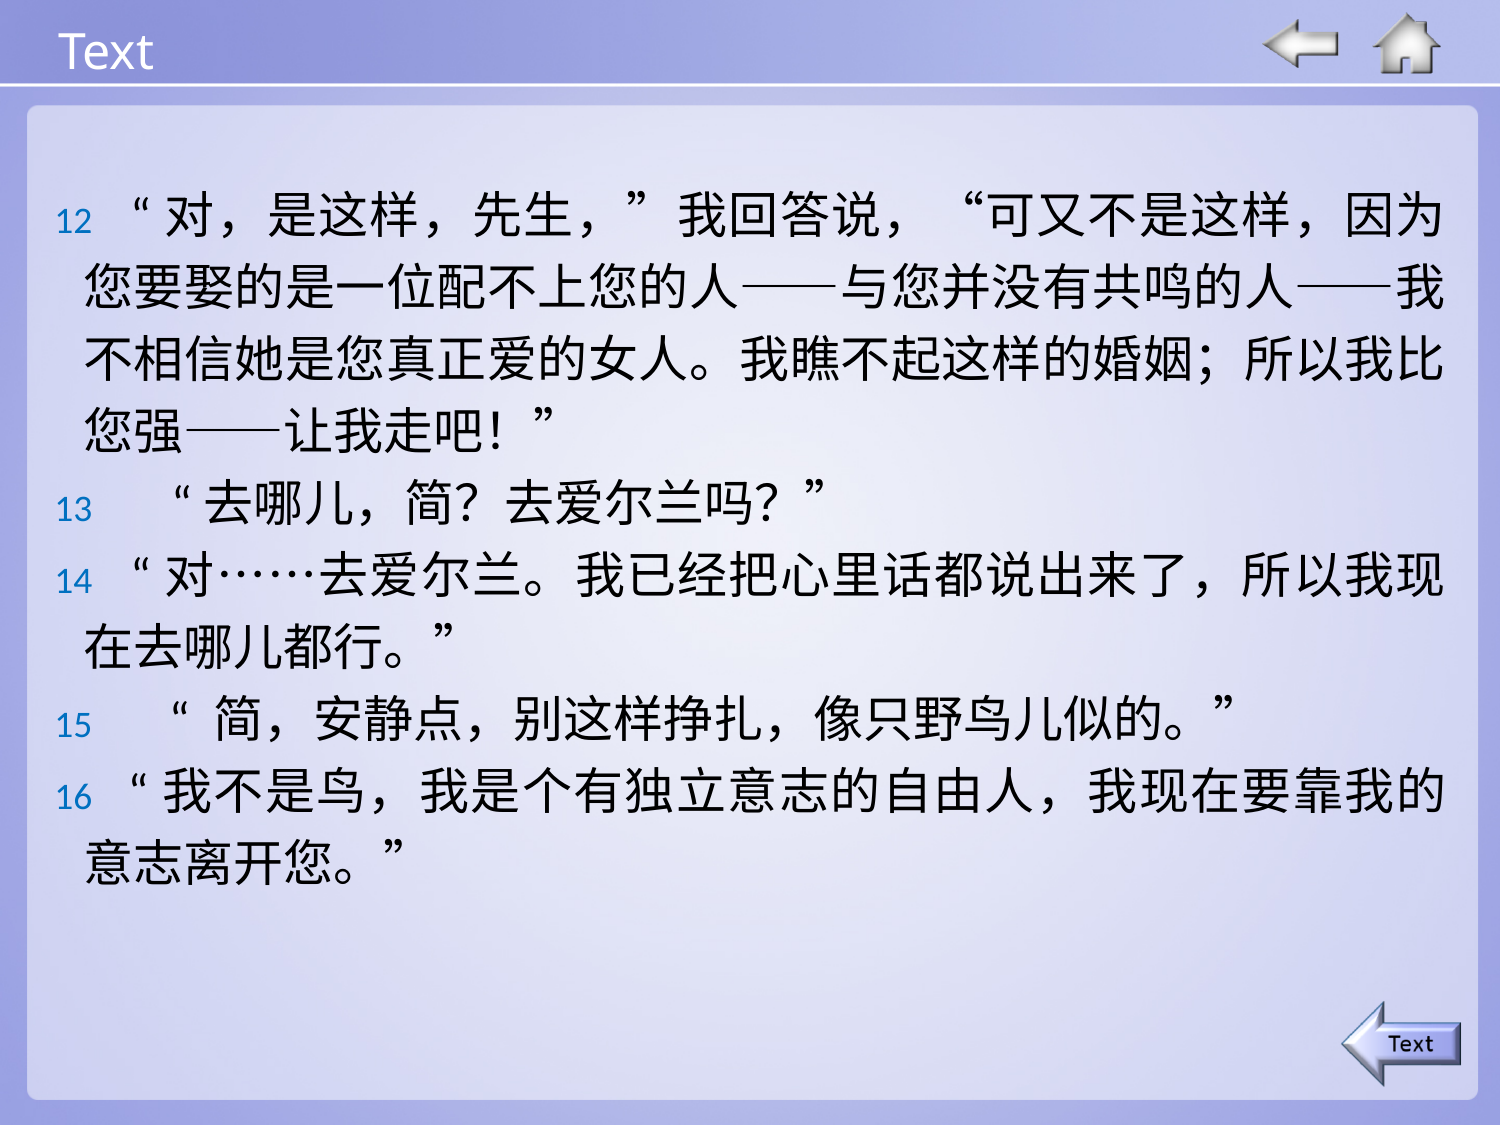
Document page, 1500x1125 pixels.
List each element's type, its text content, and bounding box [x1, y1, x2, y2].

text_box Text [43, 11, 170, 87]
list 12 “对，是这样，先生，”我回答说，“可又不是这样，因为您要娶的是一位配不上您的人——与您并没有共鸣的人——我不相信她是您真正爱的女人。我瞧不起这样的婚姻；所以我比您强——让我走吧！” 13 “去哪儿，简？去爱尔兰吗？” 14 “对……去爱尔兰。我已经把心里话都说出来了，所以我现在去哪儿都行。” 15 “ 简，安静点，别这样挣扎，像只野鸟儿似的。” 16 “我不是鸟，我是个有独立意志的自由人，我现在要靠我的意志离开您。” [38, 163, 1462, 1010]
picture [0, 0, 1500, 1125]
